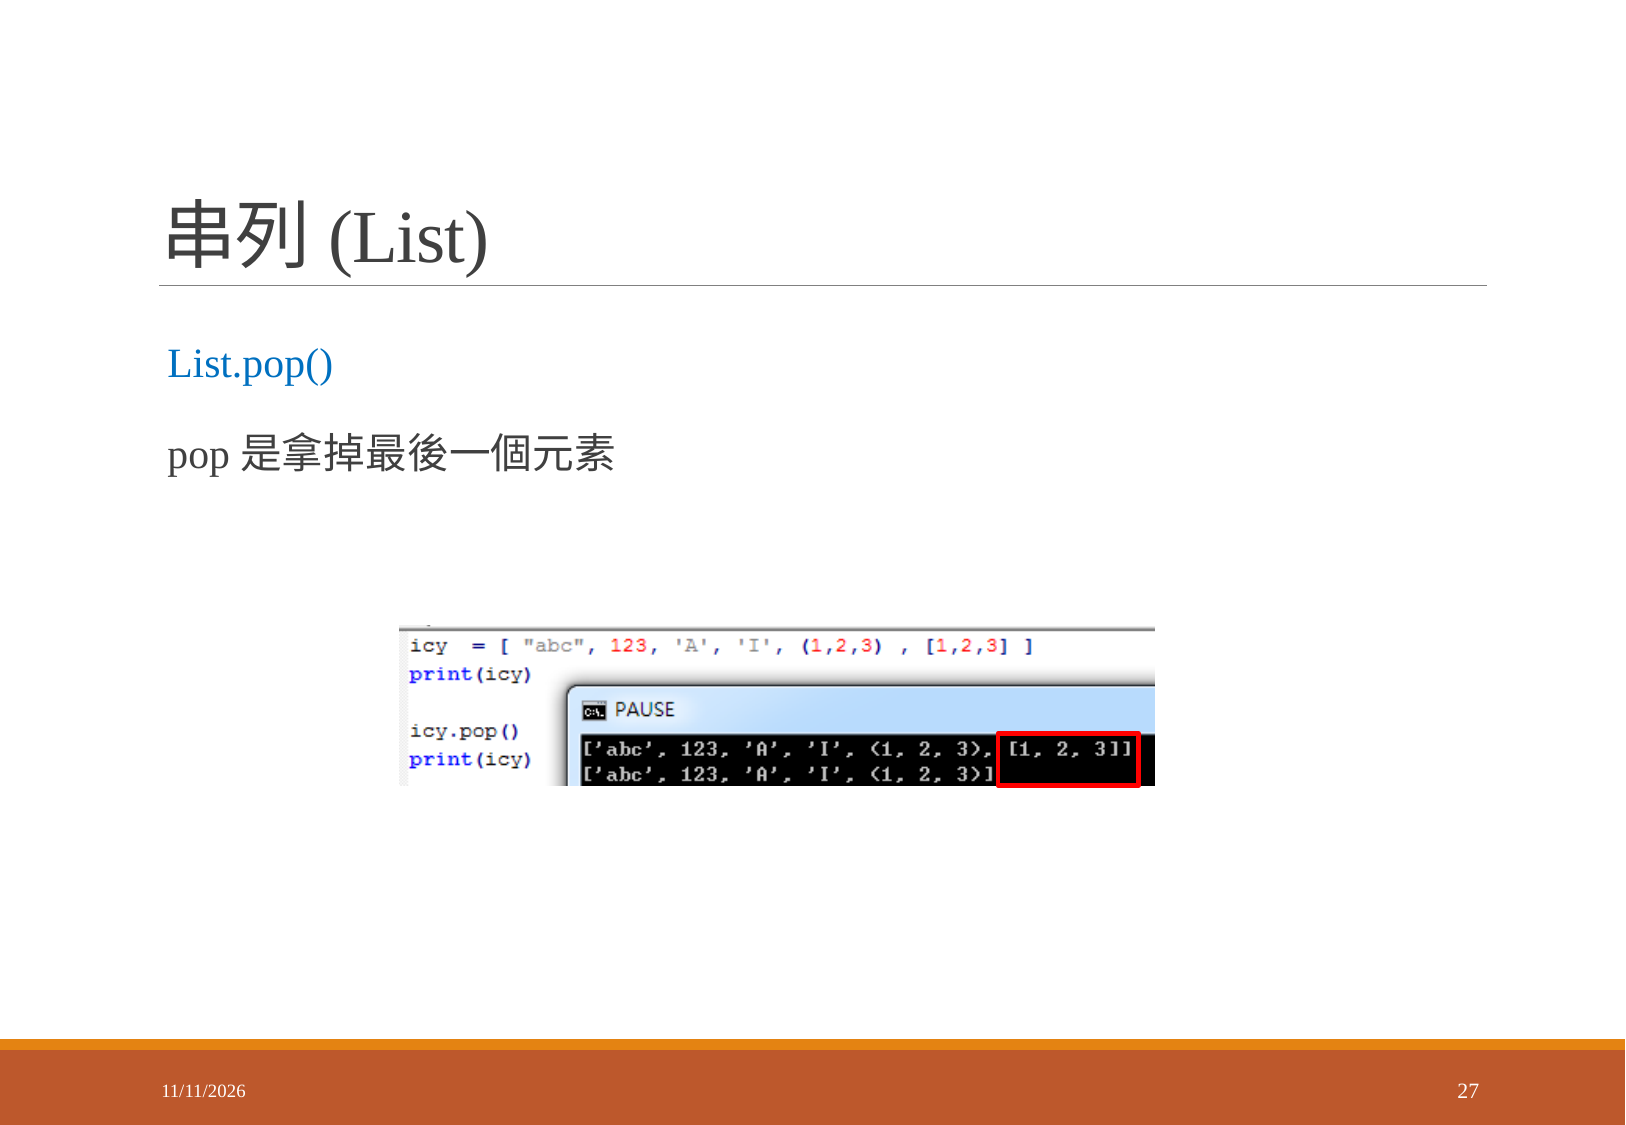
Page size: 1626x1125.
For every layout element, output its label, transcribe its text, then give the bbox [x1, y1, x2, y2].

title 串列(List) [146, 47, 1487, 285]
picture [399, 625, 1155, 786]
list List.pop() pop是拿掉最後一個元素 [146, 302, 1586, 1039]
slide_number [146, 1059, 476, 1120]
slide_number 27 [1319, 1059, 1495, 1120]
